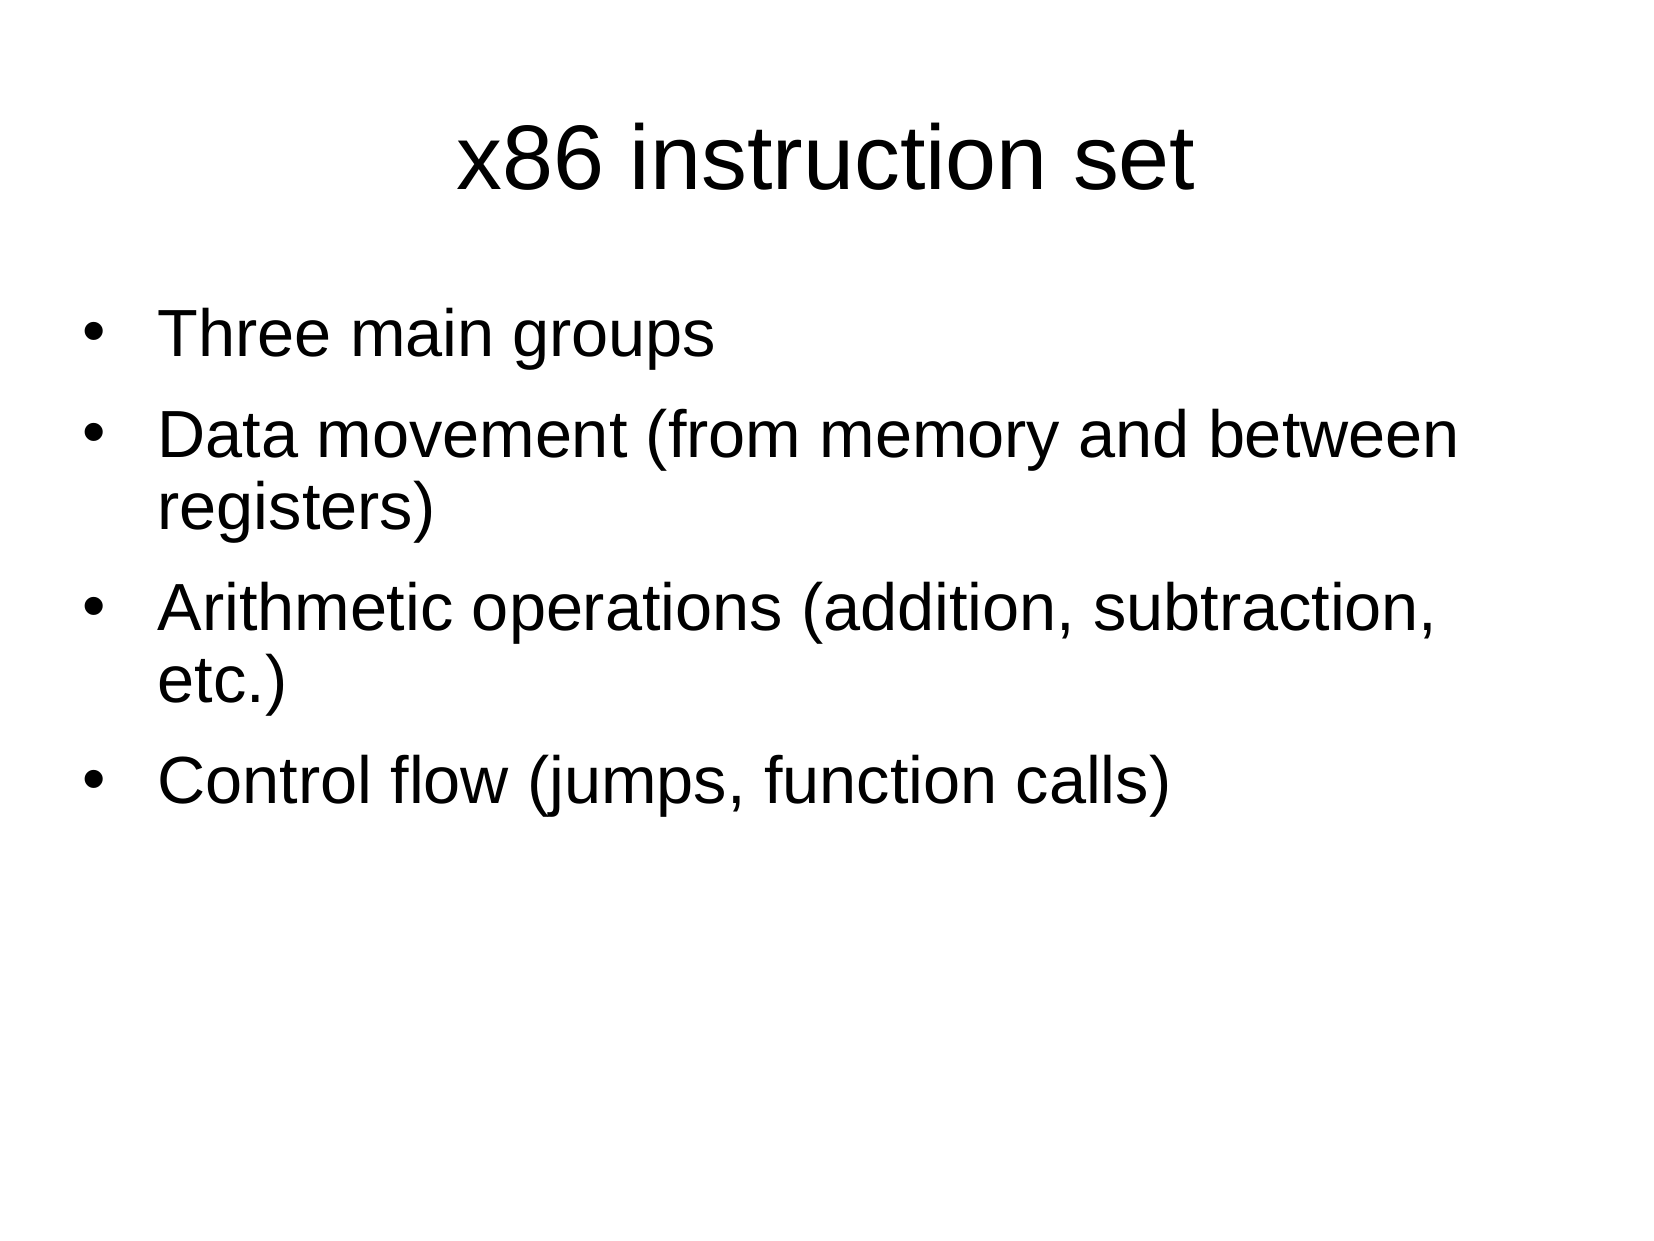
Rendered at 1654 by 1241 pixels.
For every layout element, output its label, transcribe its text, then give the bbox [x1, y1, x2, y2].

title x86 instruction set [82, 49, 1571, 257]
list Three main groups Data movement (from memory and between registers) Arithmetic operations (addition, subtraction, etc.) Control flow (jumps, function calls) [82, 290, 1571, 1010]
